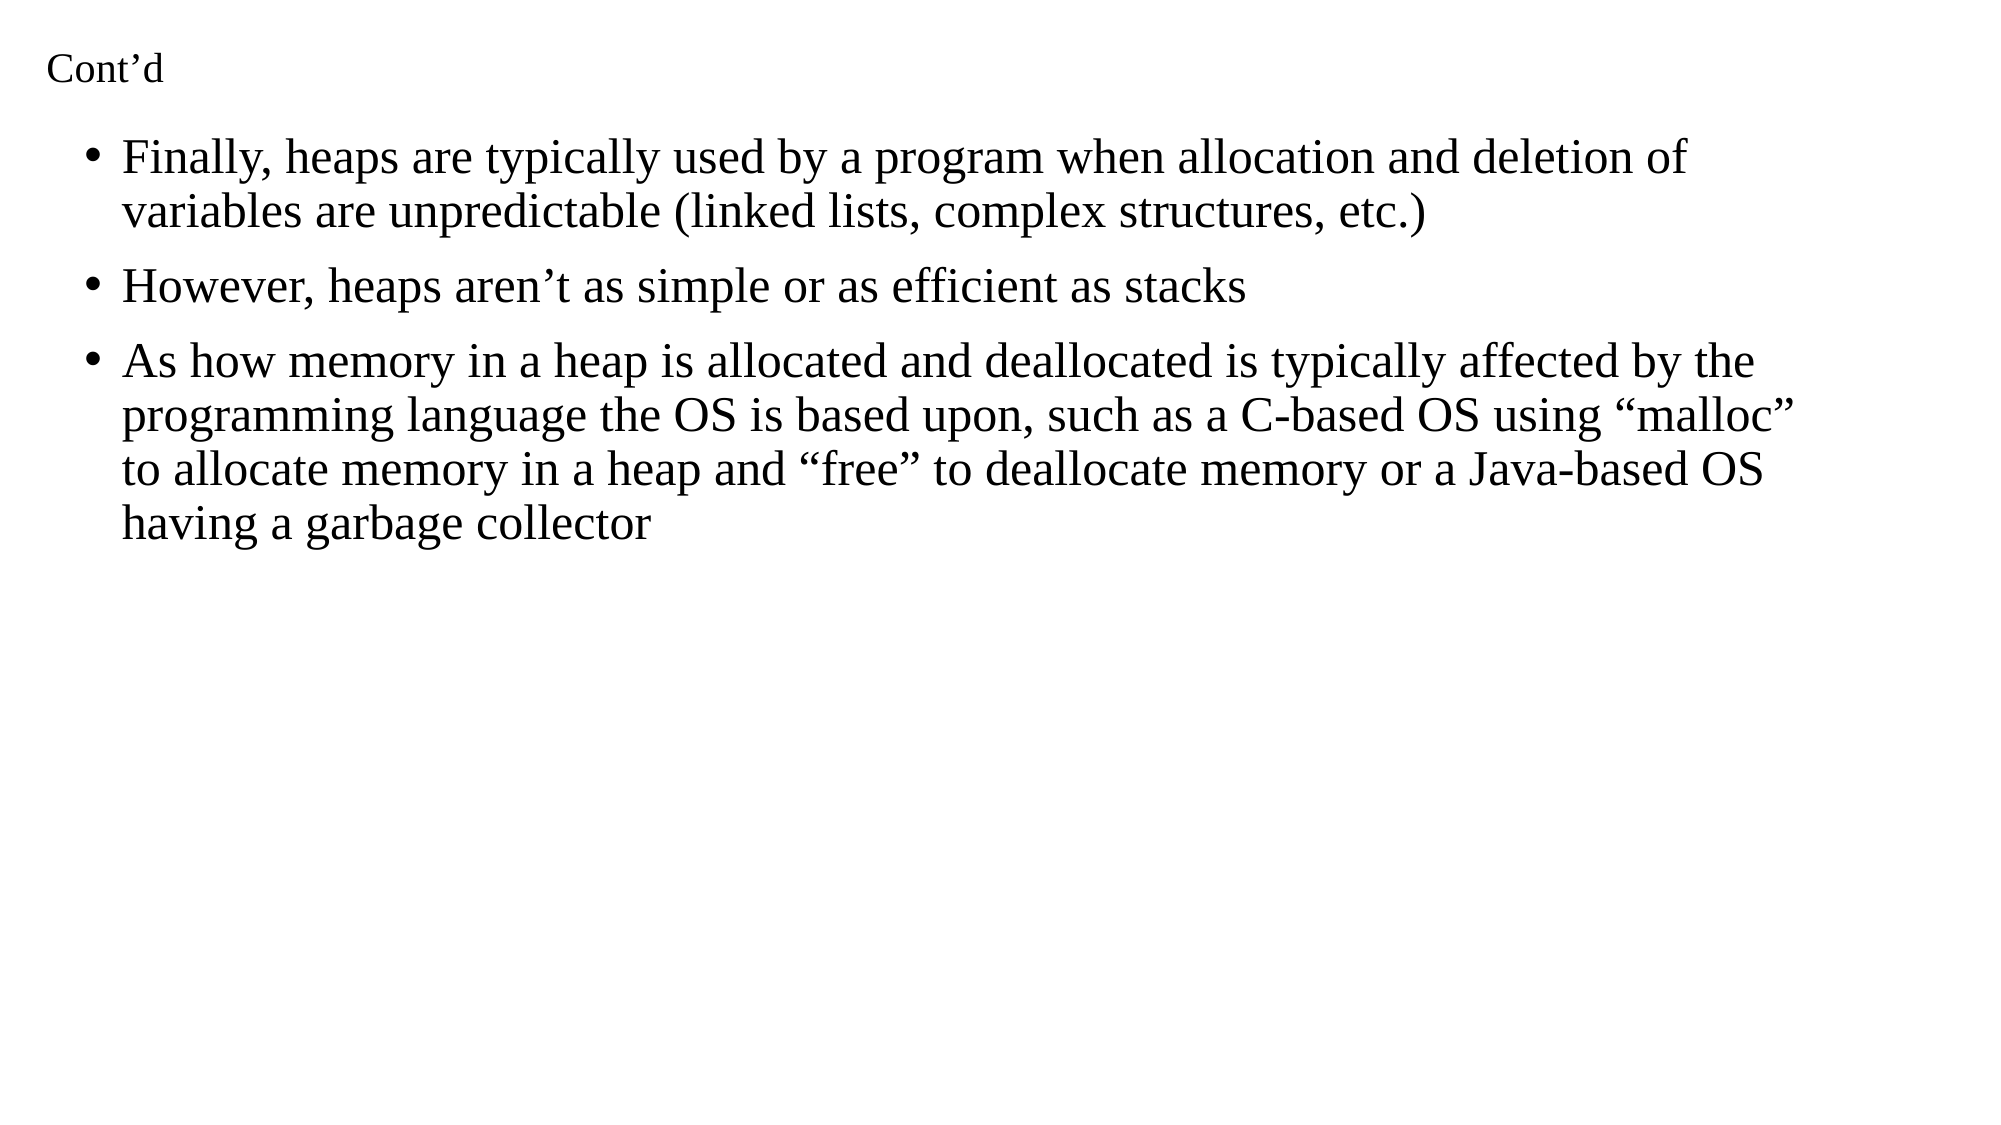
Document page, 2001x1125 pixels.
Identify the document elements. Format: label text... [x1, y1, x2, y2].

list Finally, heaps are typically used by a program when allocation and deletion of variables are unpredictable (linked lists, complex structures, etc.) However, heaps aren’t as simple or as efficient as stacks As how memory in a heap is allocated and deallocated is typically affected by the programming language the OS is based upon, such as a C-based OS using “malloc” to allocate memory in a heap and “free” to deallocate memory or a Java-based OS having a garbage collector [69, 123, 1835, 1016]
title Cont’d [31, 38, 1757, 99]
